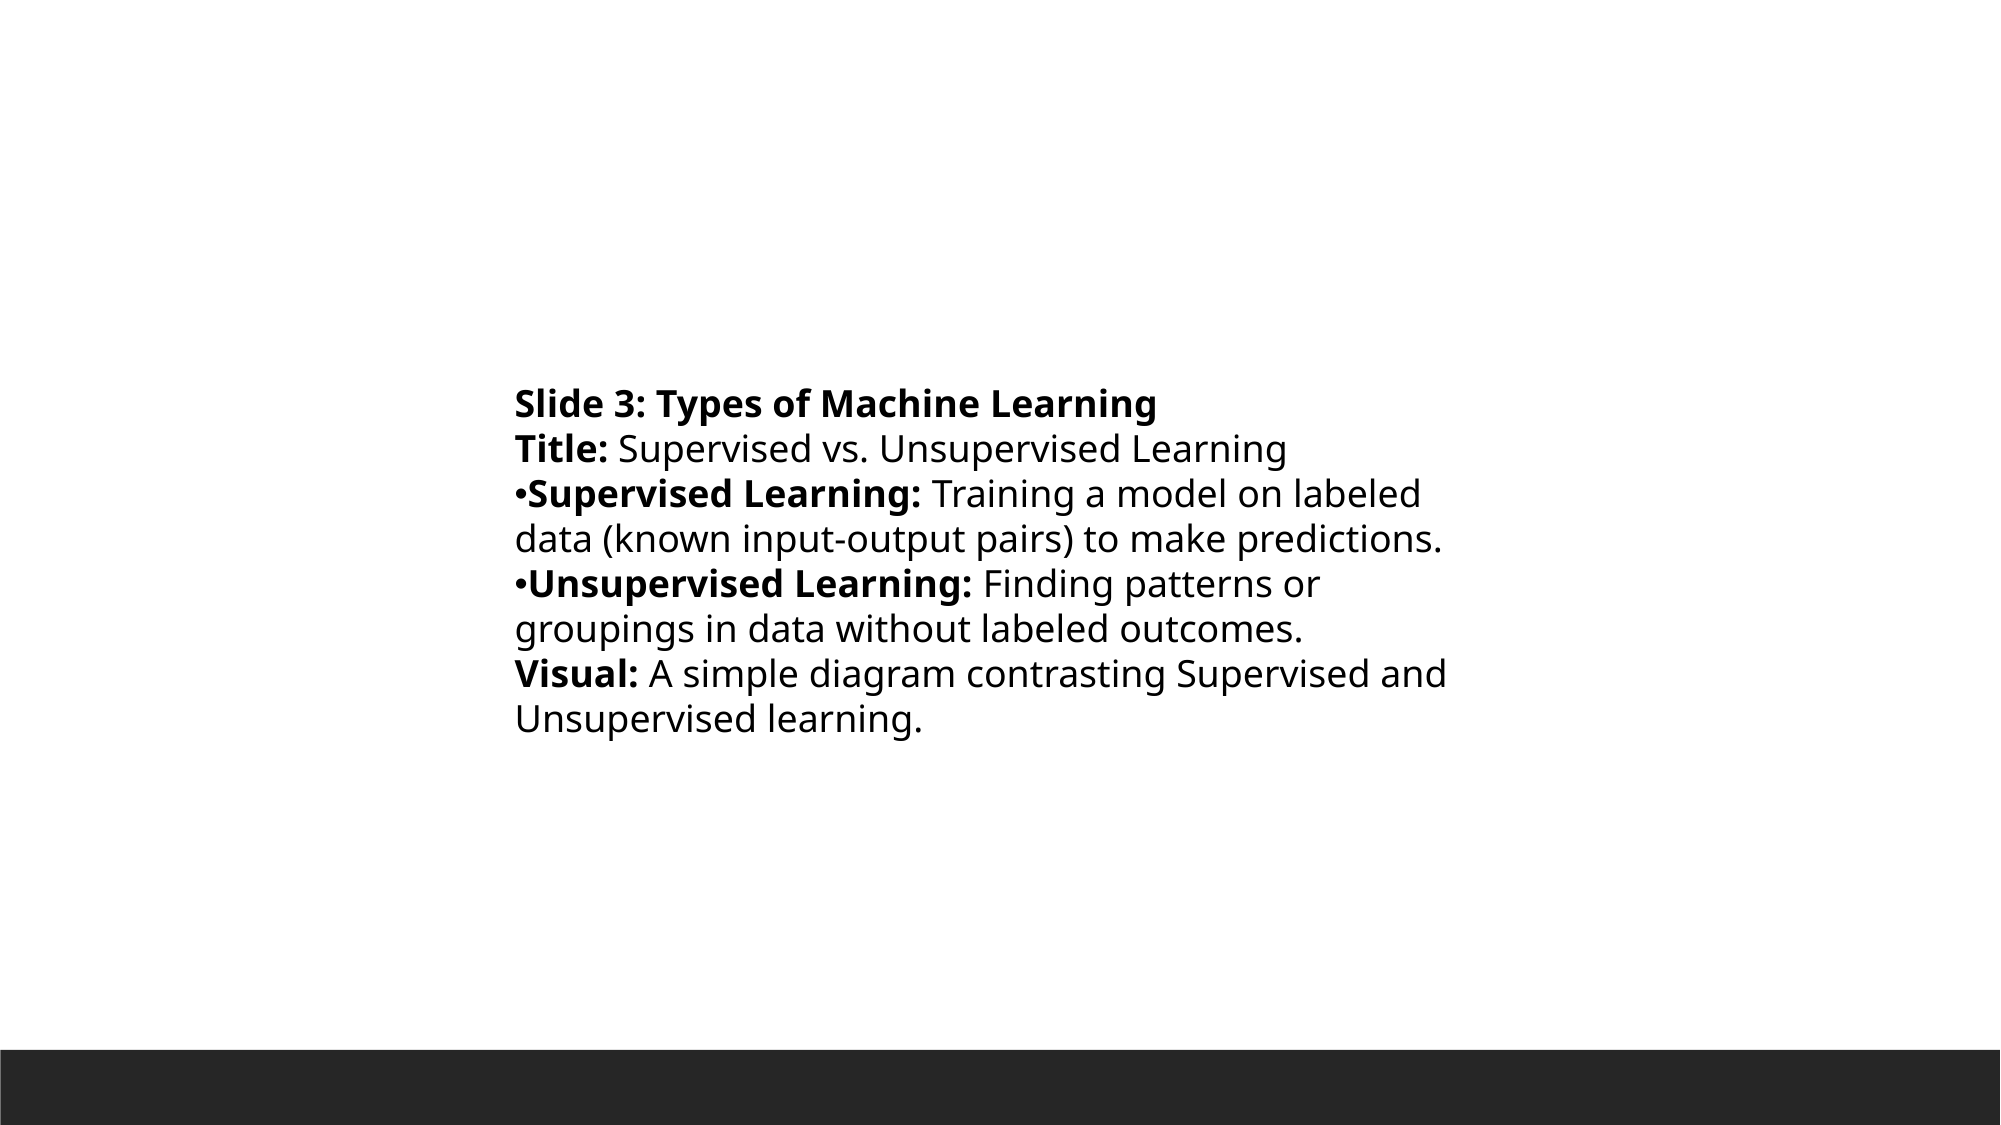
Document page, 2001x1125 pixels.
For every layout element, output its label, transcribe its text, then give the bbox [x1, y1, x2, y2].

text_box Slide 3: Types of Machine Learning Title: Supervised vs. Unsupervised Learning Supervised Learning: Training a model on labeled data (known input-output pairs) to make predictions. Unsupervised Learning: Finding patterns or groupings in data without labeled outcomes. Visual: A simple diagram contrasting Supervised and Unsupervised learning. [499, 373, 1500, 748]
